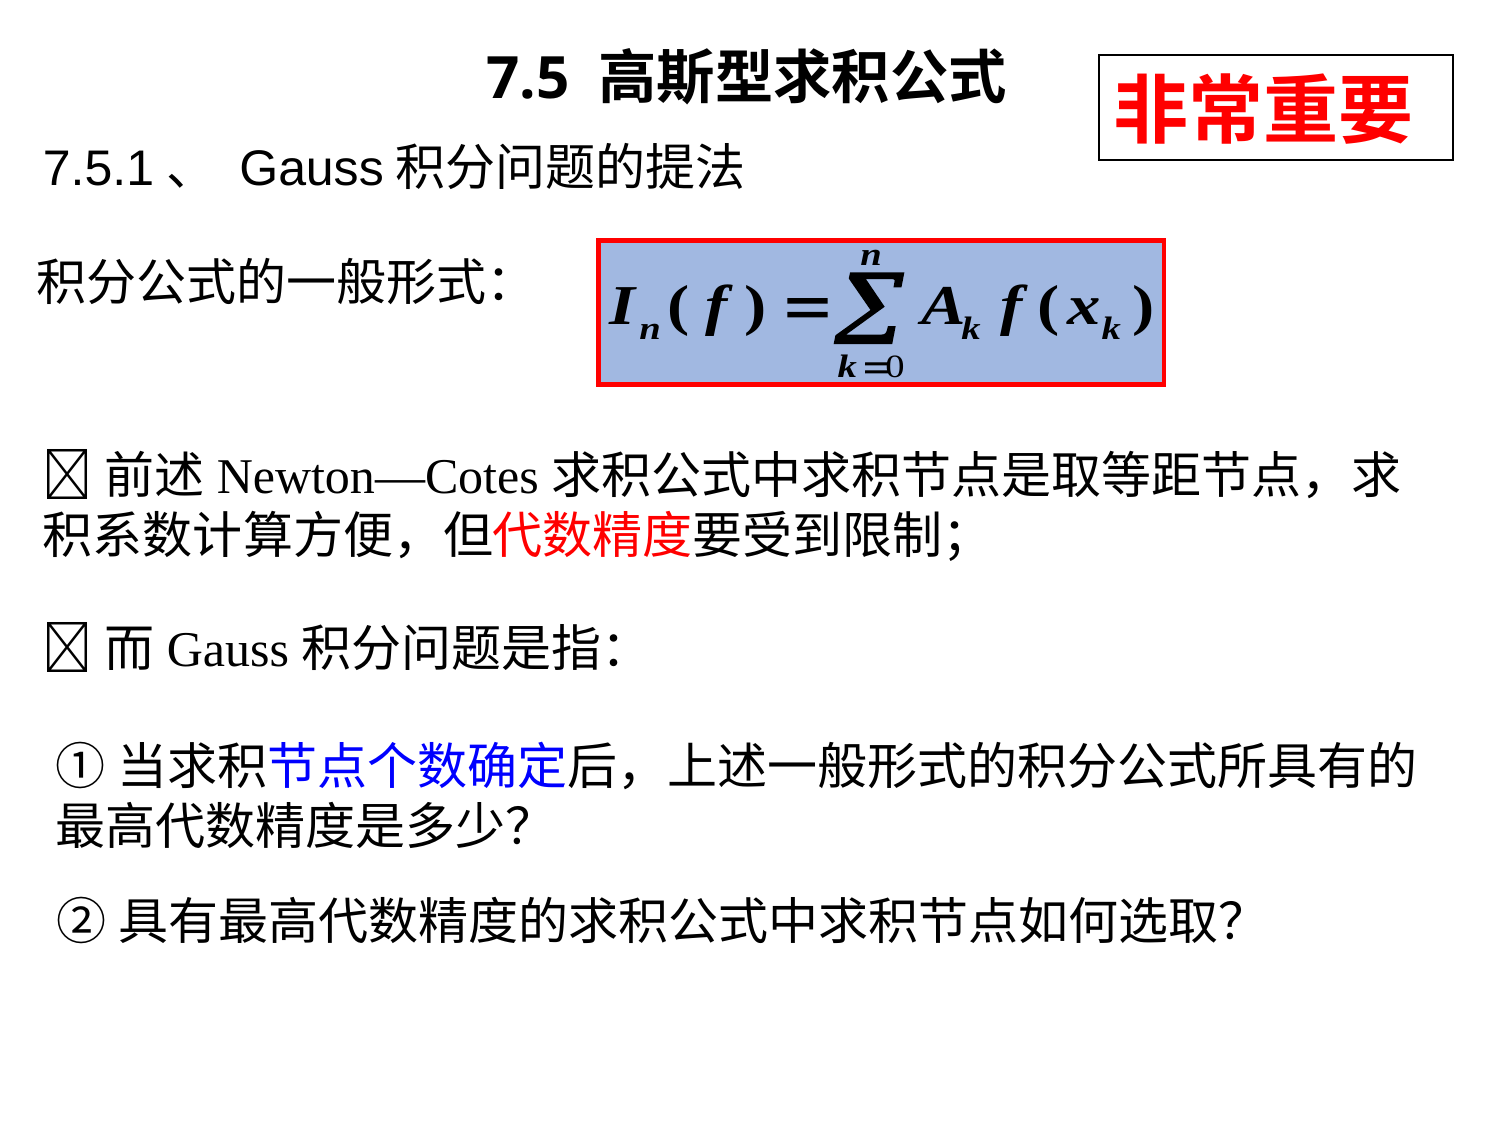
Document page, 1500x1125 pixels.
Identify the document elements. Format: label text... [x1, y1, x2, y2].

text_box 非常重要 [1098, 54, 1454, 161]
text_box 7.5 高斯型求积公式 [471, 32, 1110, 118]
text_box 积分公式的一般形式： [21, 243, 596, 318]
text_box ①当求积节点个数确定后，上述一般形式的积分公式所具有的最高代数精度是多少？ [40, 726, 1453, 862]
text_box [596, 230, 1165, 390]
text_box 7.5.1、 Gauss积分问题的提法 [28, 128, 791, 203]
text_box 而Gauss积分问题是指： [28, 608, 1286, 684]
text_box 前述Newton—Cotes求积公式中求积节点是取等距节点，求积系数计算方便，但代数精度要受到限制； [28, 436, 1466, 572]
text_box ②具有最高代数精度的求积公式中求积节点如何选取？ [41, 882, 1500, 957]
